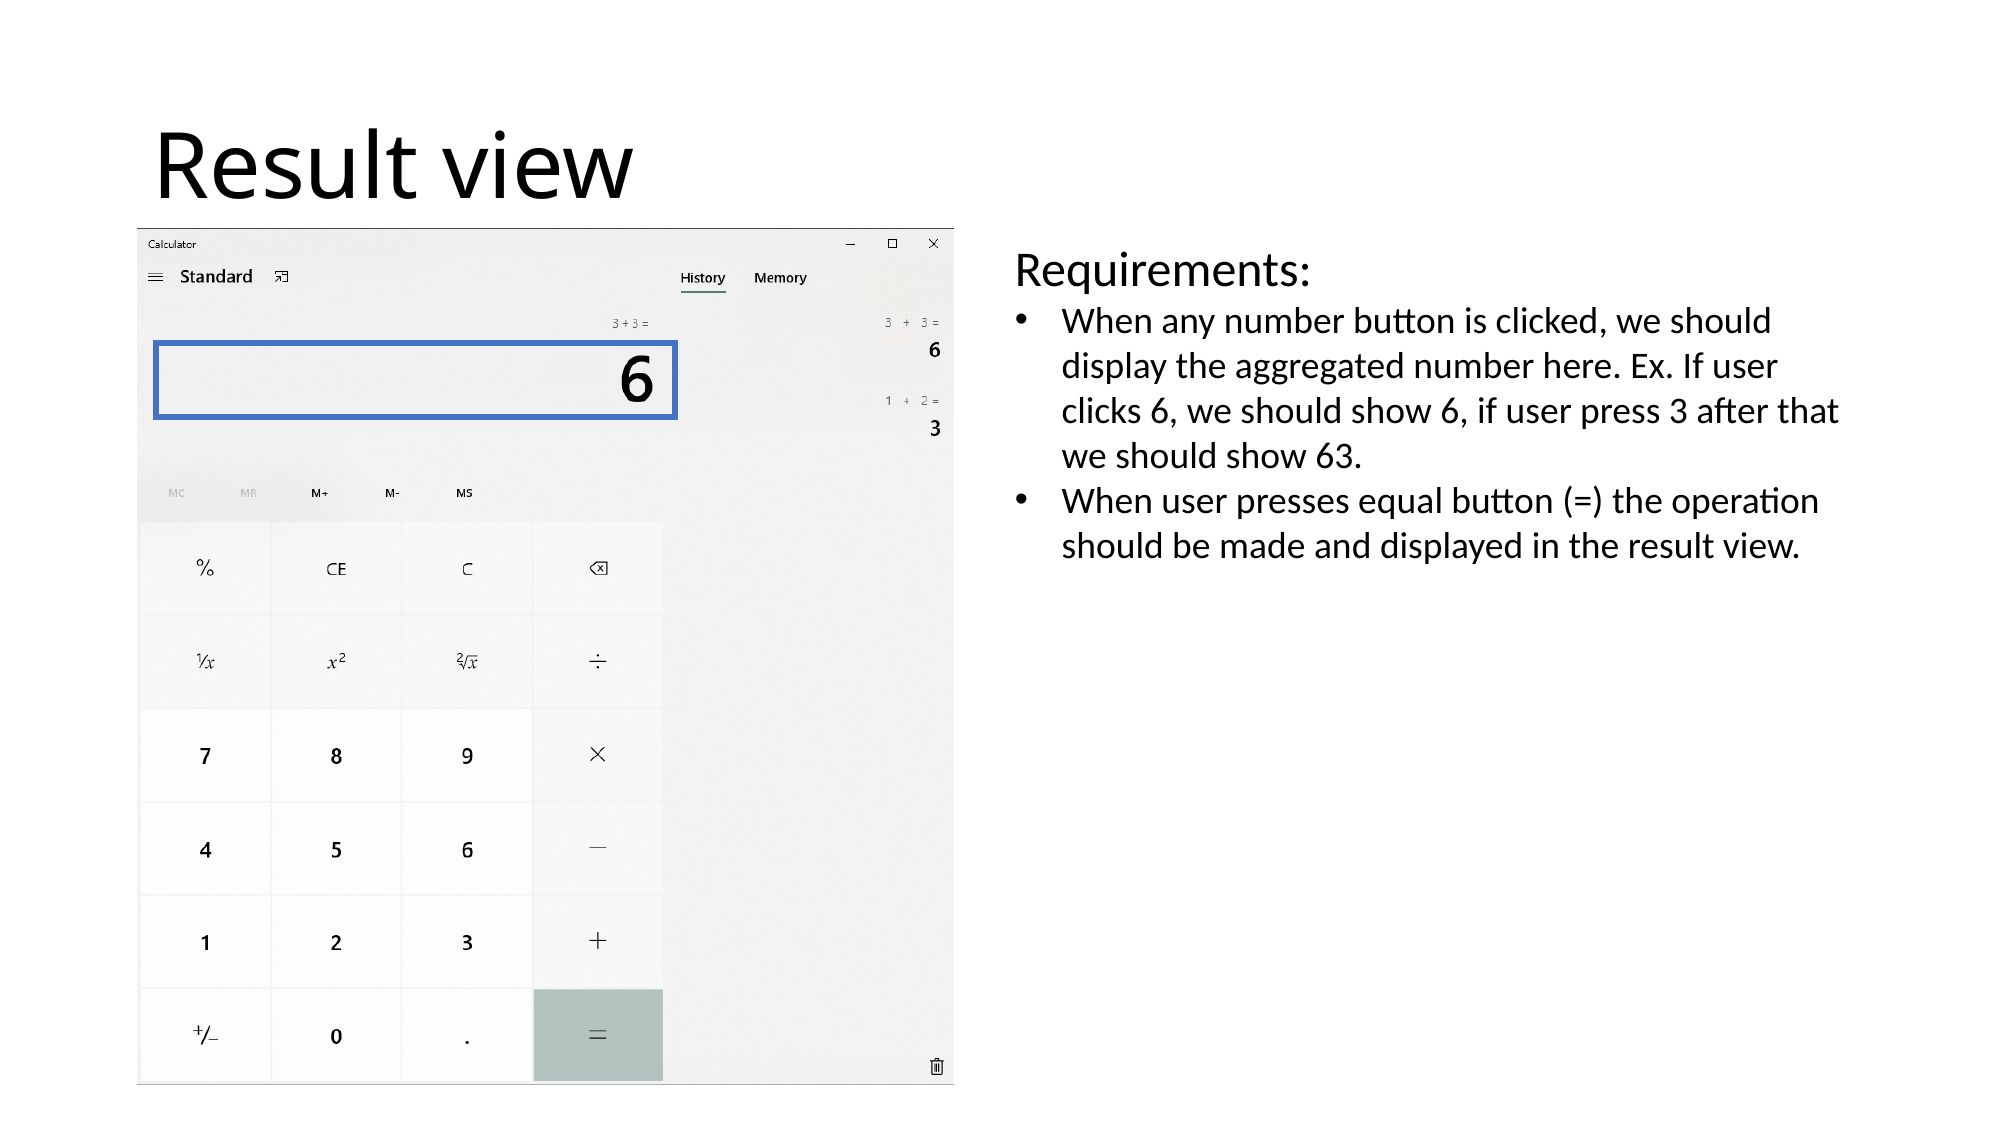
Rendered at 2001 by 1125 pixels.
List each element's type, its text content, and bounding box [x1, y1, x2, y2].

title Result view [137, 59, 1863, 278]
text_box Requirements: When any number button is clicked, we should display the aggregated number here. Ex. If user clicks 6, we should show 6, if user press 3 after that we should show 63. When user presses equal button (=) the operation should be made and displayed in the result view. [999, 228, 1863, 574]
picture [137, 228, 954, 1085]
